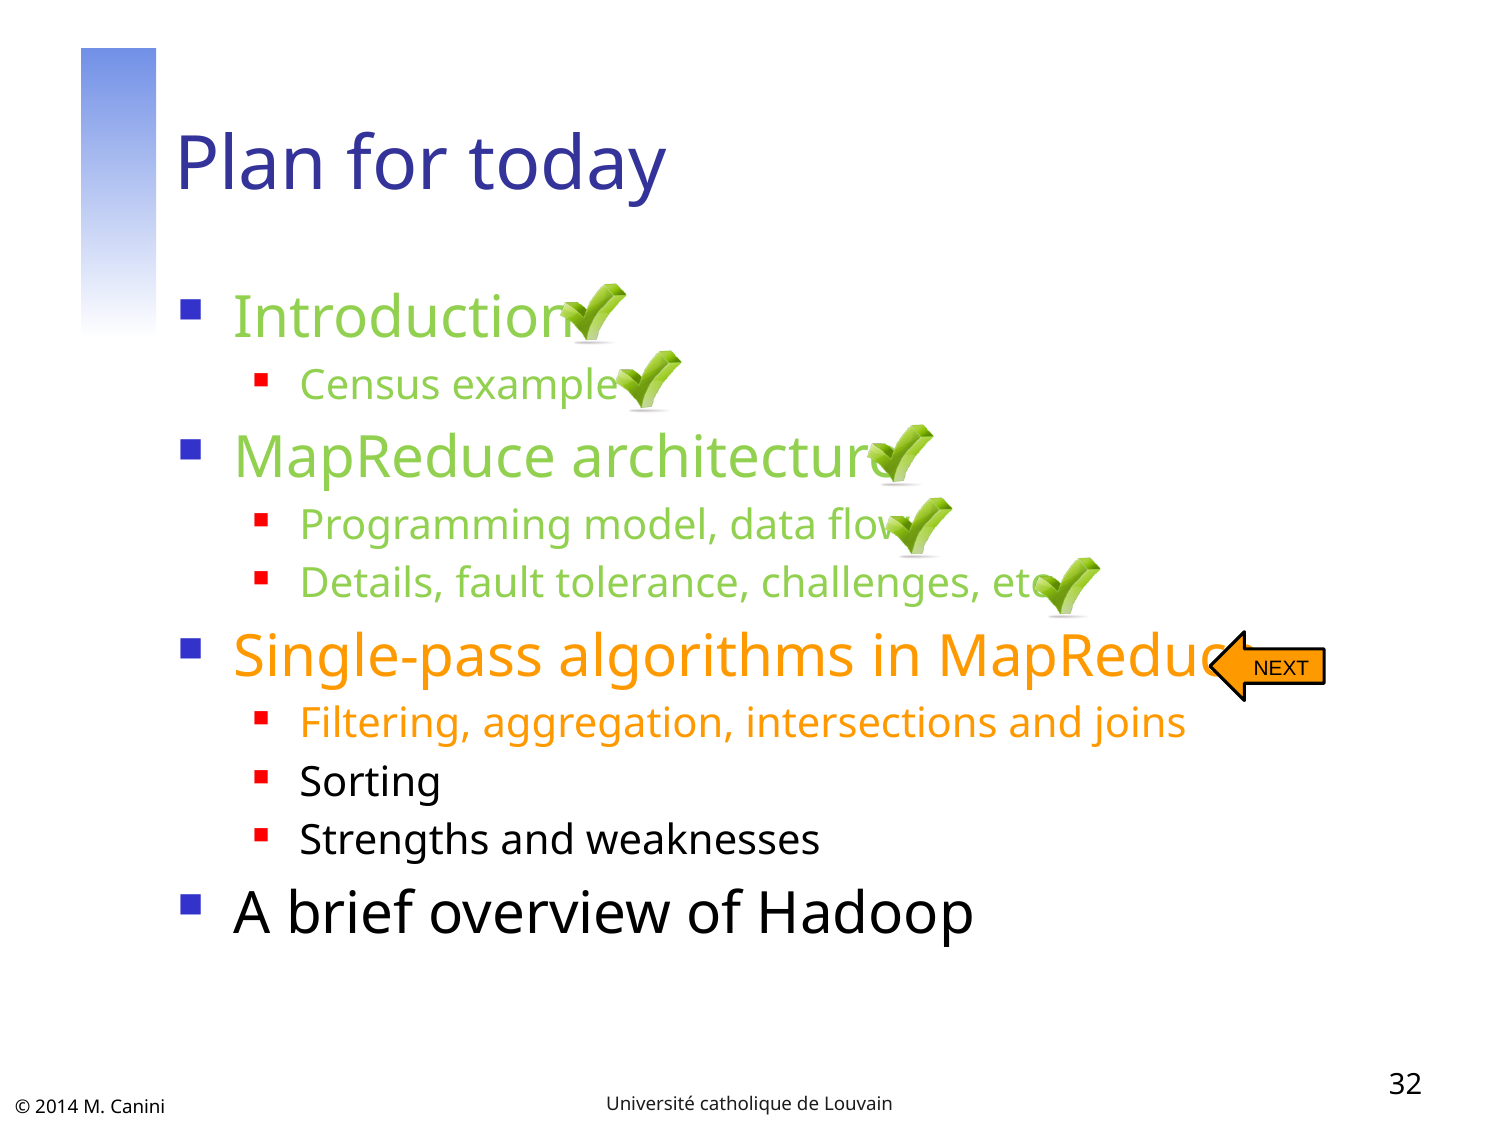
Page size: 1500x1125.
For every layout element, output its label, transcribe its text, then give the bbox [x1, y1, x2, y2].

footer Université catholique de Louvain [512, 1083, 987, 1125]
picture [857, 414, 958, 569]
picture [550, 273, 688, 423]
title Plan for today [158, 49, 1438, 213]
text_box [1209, 631, 1325, 701]
slide_number 32 [1124, 1037, 1438, 1113]
picture [1024, 546, 1106, 629]
list Introduction Census example MapReduce architecture Programming model, data flow Details, fault tolerance, challenges, etc. Single-pass algorithms in MapReduce Filtering, aggregation, intersections and joins Sorting Strengths and weaknesses A brief overview of Hadoop [162, 271, 1438, 1028]
